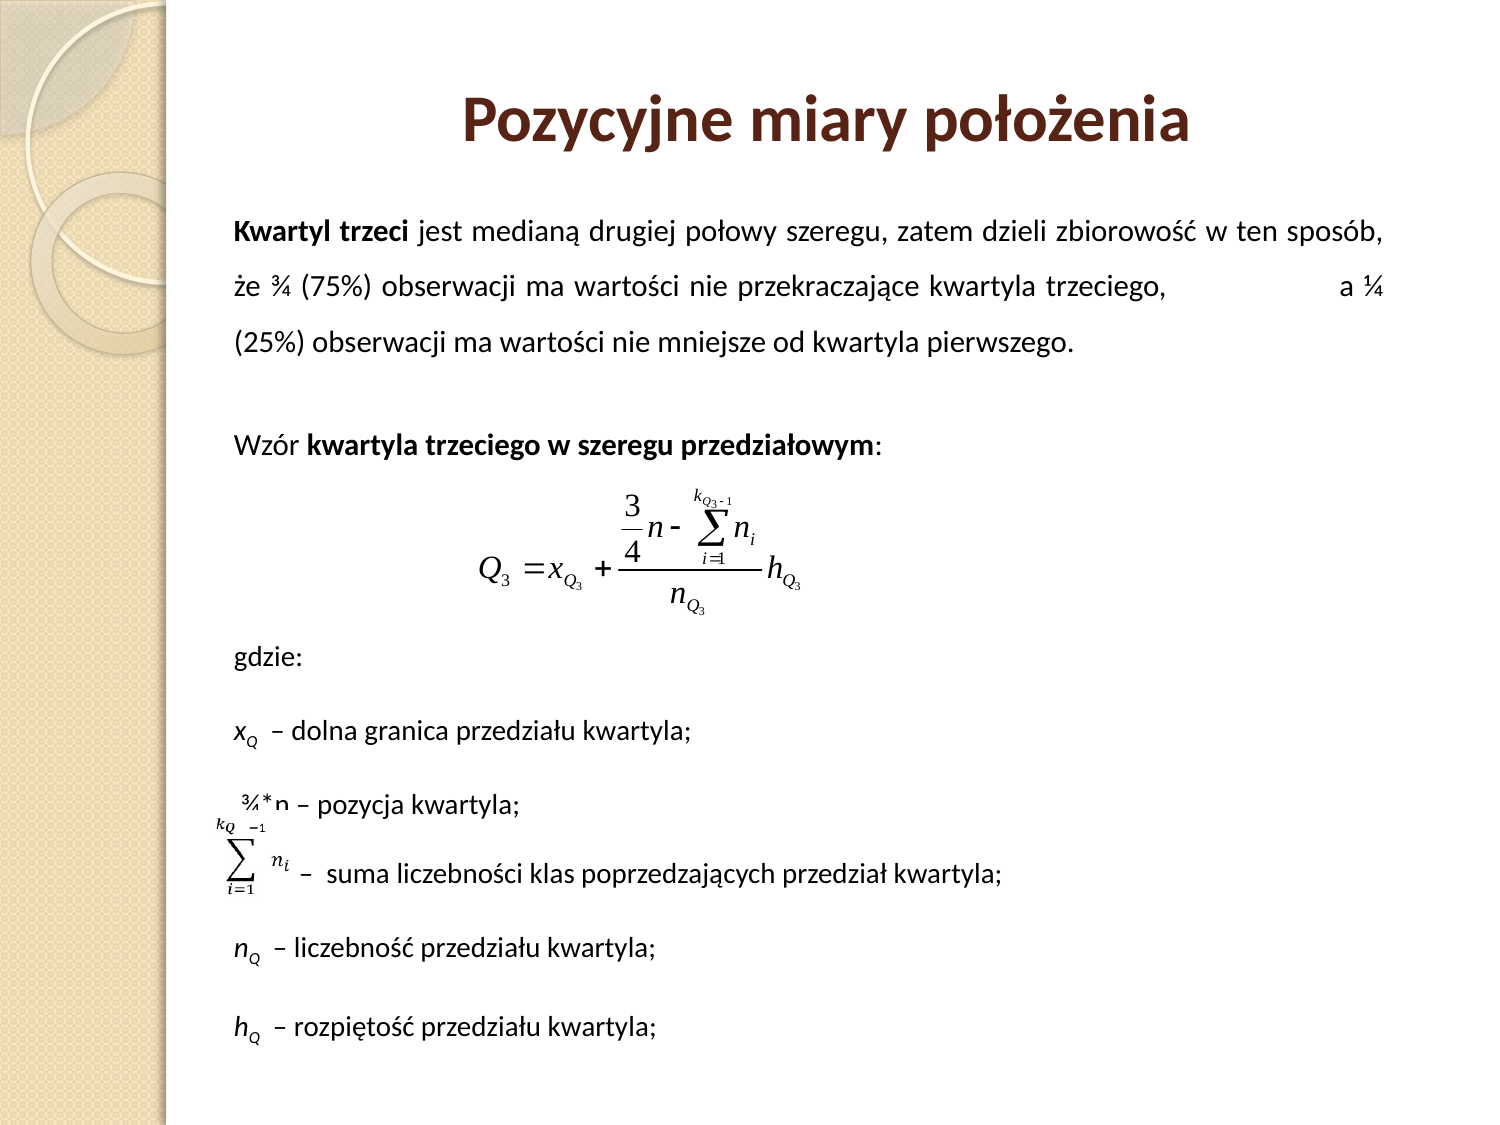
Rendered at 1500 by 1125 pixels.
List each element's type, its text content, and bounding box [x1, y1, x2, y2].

list Kwartyl trzeci jest medianą drugiej połowy szeregu, zatem dzieli zbiorowość w ten sposób, że ¾ (75%) obserwacji ma wartości nie przekraczające kwartyla trzeciego, a ¼ (25%) obserwacji ma wartości nie mniejsze od kwartyla pierwszego. Wzór kwartyla trzeciego w szeregu przedziałowym: gdzie: xQ – dolna granica przedziału kwartyla; ¾*n – pozycja kwartyla; – suma liczebności klas poprzedzających przedział kwartyla; nQ – liczebność przedziału kwartyla; hQ – rozpiętość przedziału kwartyla; [206, 184, 1400, 1059]
picture [206, 810, 297, 899]
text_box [473, 480, 809, 622]
title Pozycyjne miary położenia [212, 75, 1442, 185]
text_box [0, 0, 1500, 75]
